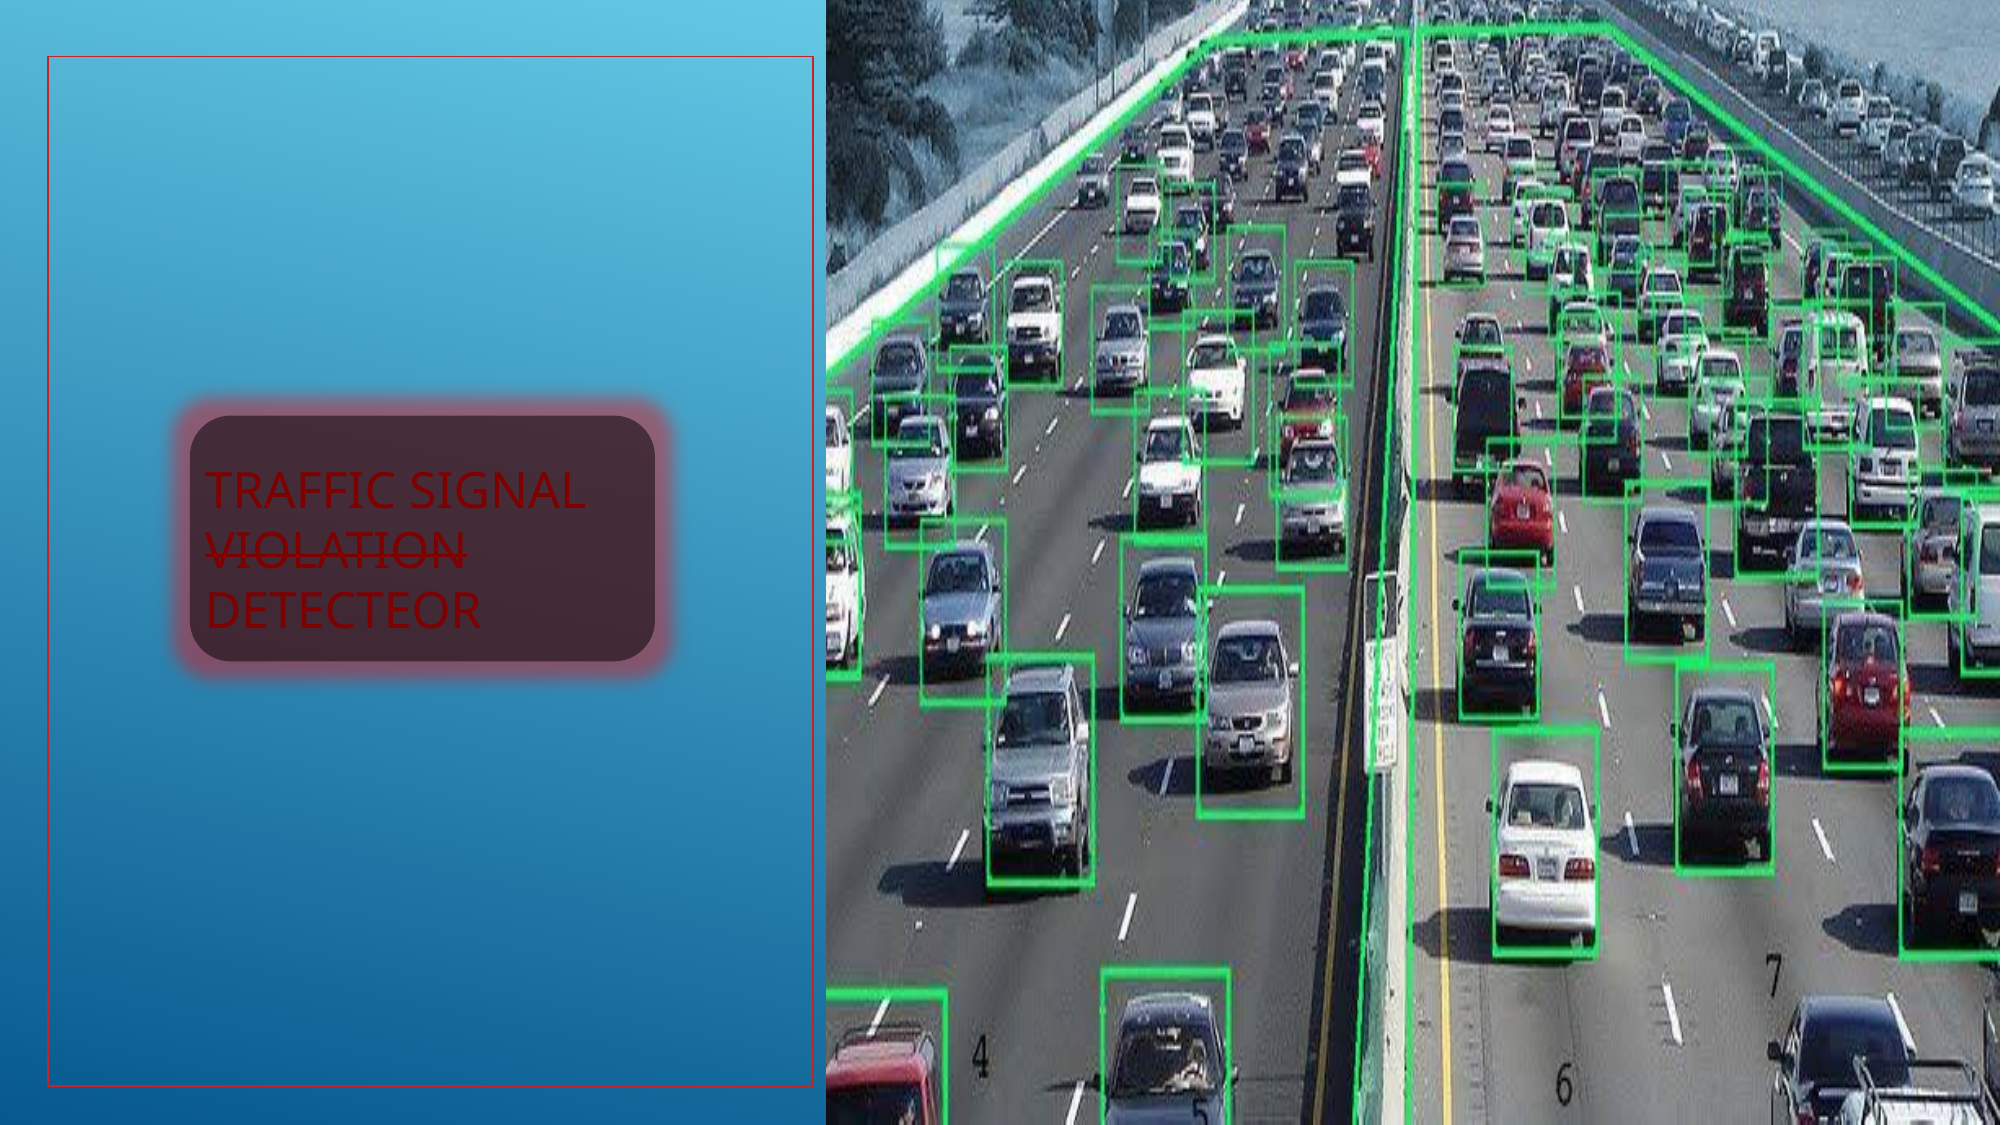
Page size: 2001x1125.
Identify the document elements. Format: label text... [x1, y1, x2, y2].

title TRAFFIC SIGNAL VIOLATION DETECTEOR [814, 436, 826, 662]
text_box [48, 56, 814, 1086]
text_box [189, 415, 655, 662]
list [165, 390, 681, 688]
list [826, 0, 2000, 1125]
